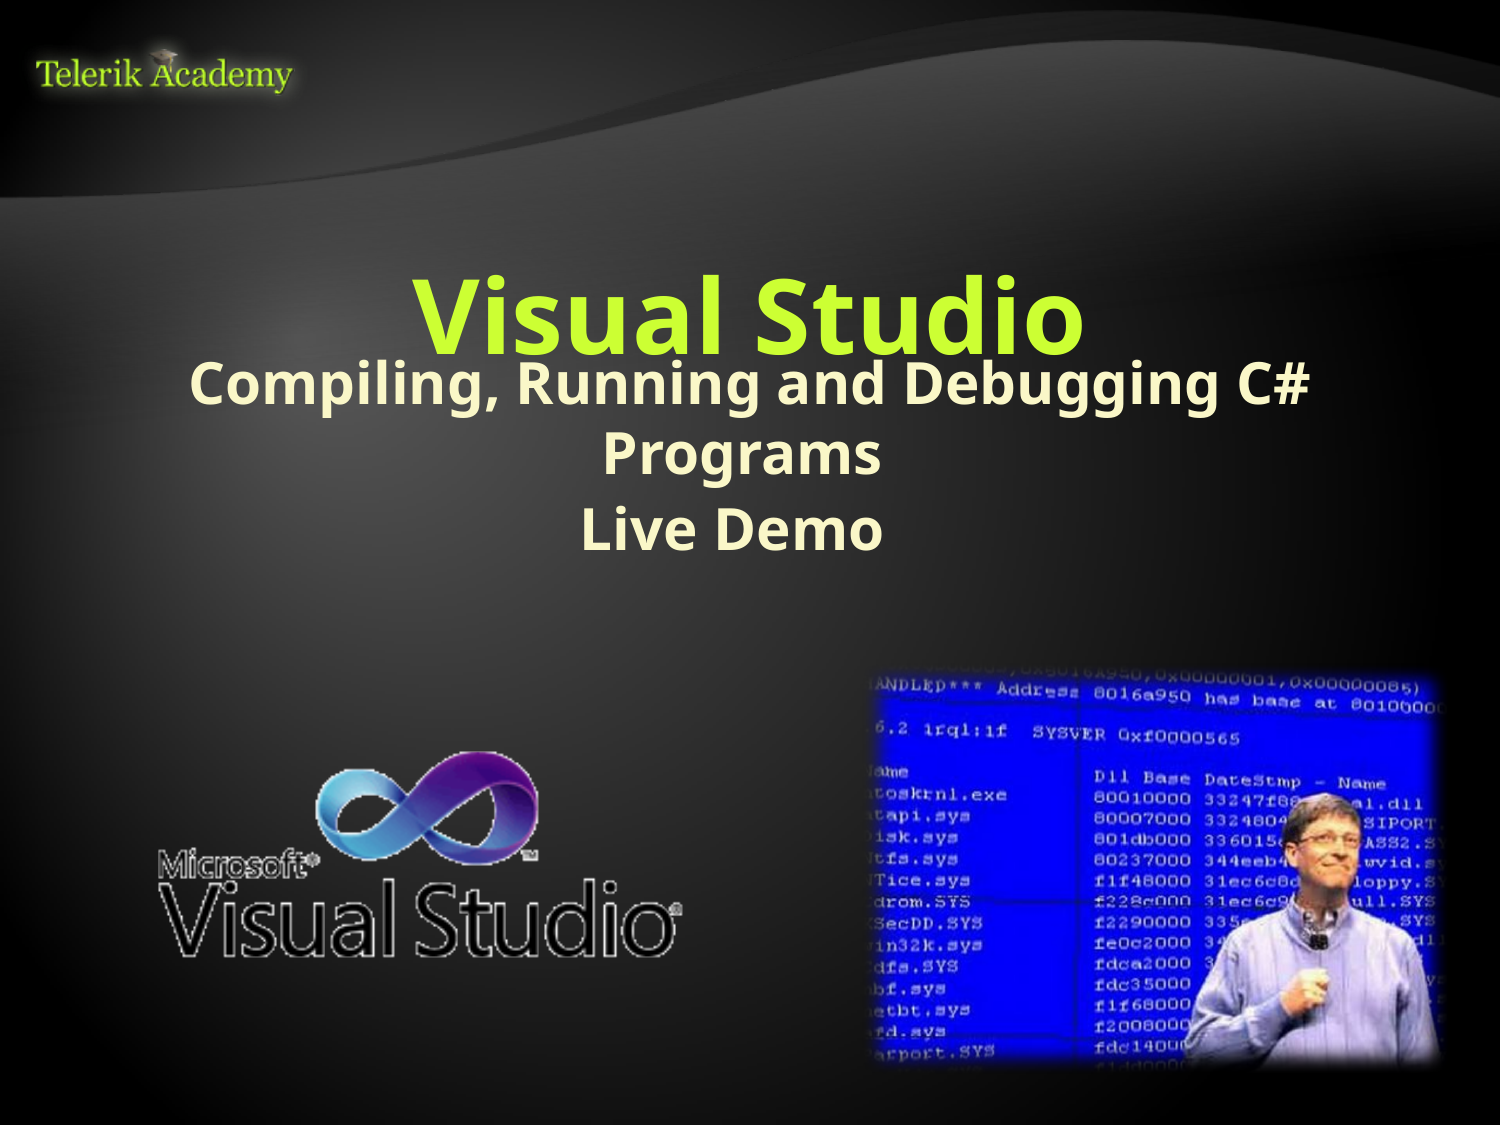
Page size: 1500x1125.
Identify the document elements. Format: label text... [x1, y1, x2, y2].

picture [0, 0, 1500, 1125]
text_box Live Demo [289, 485, 1176, 563]
subtitle Compiling, Running and Debugging C# Programs [75, 369, 1425, 463]
title Visual Studio [75, 249, 1425, 363]
